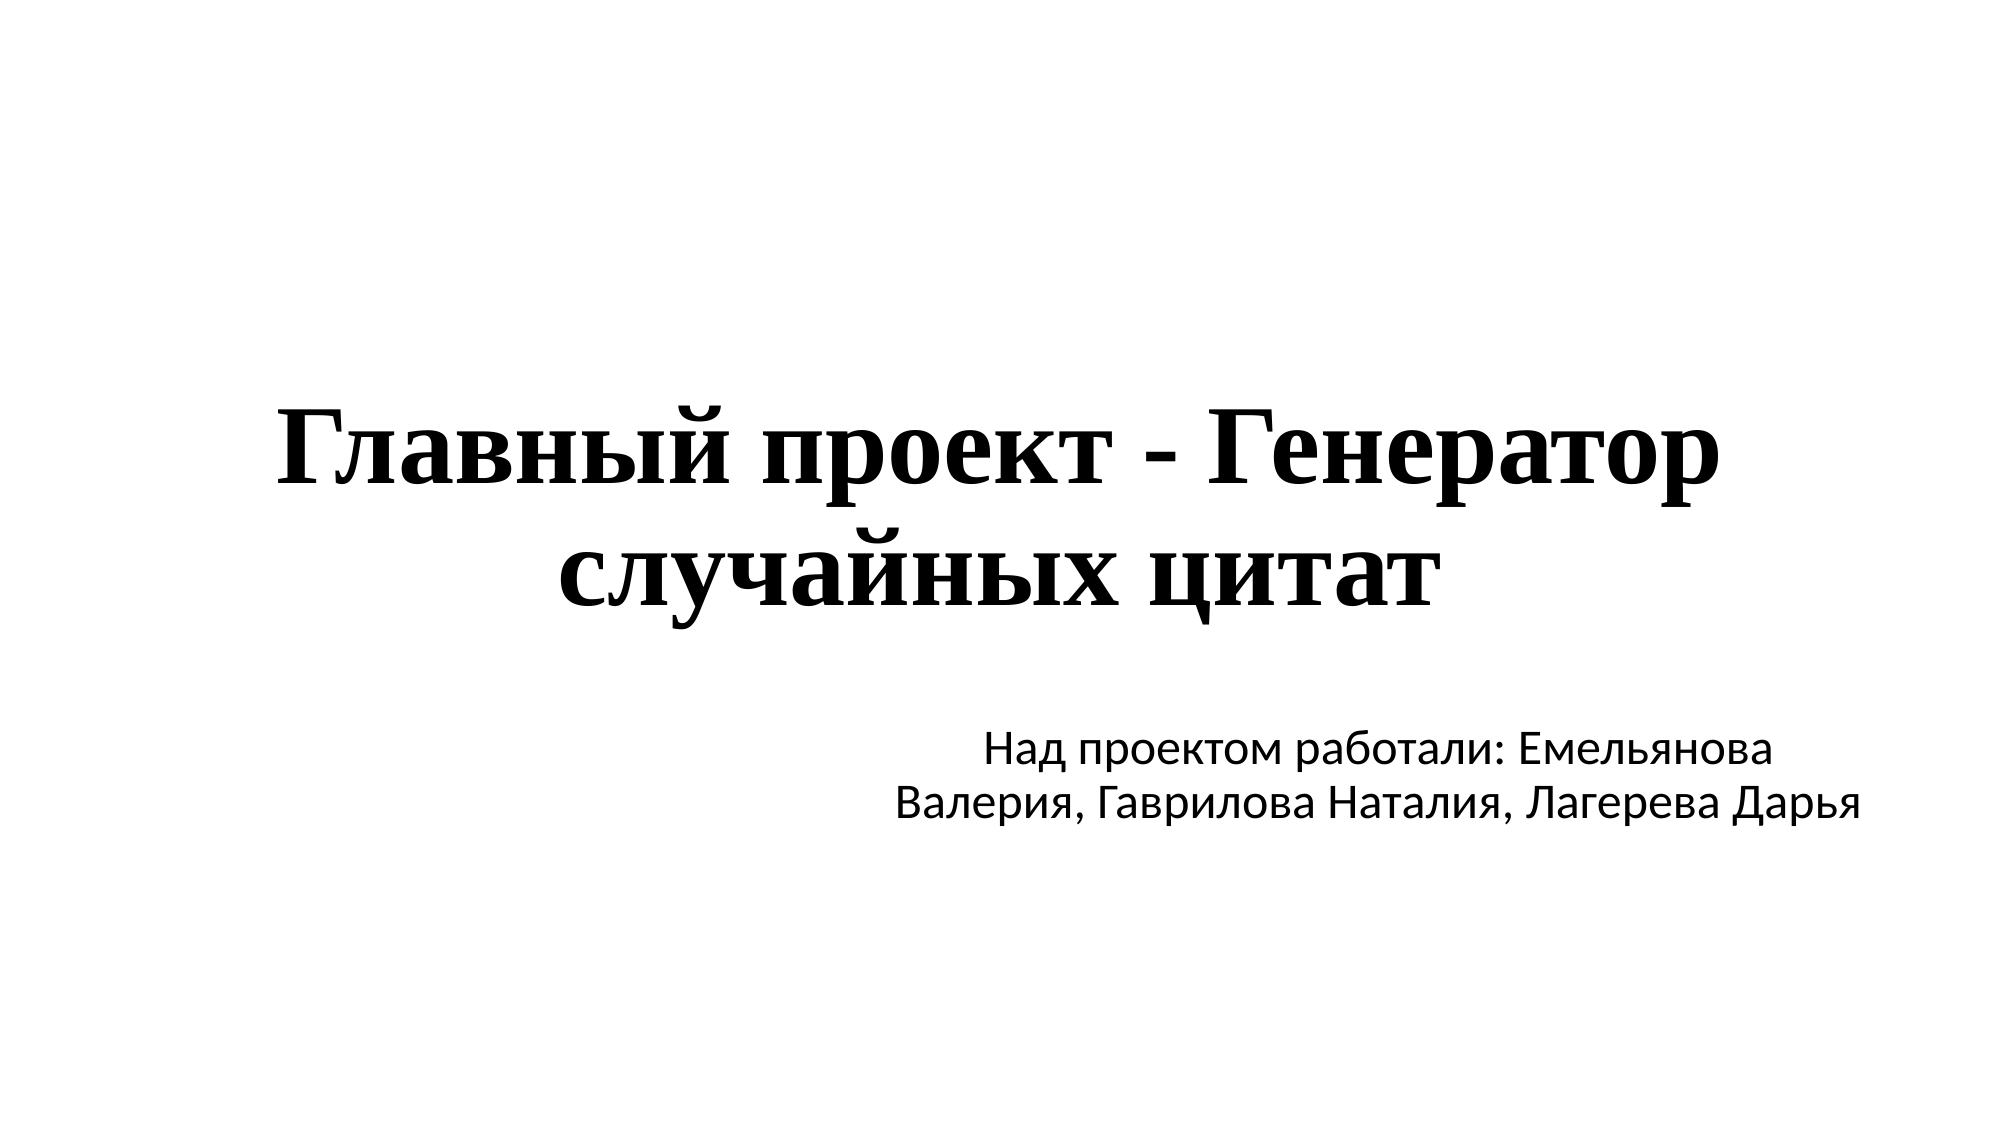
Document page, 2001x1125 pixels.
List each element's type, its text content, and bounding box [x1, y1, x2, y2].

title Главный проект - Генератор случайных цитат [249, 288, 1750, 637]
subtitle Над проектом работали: Емельянова Валерия, Гаврилова Наталия, Лагерева Дарья [872, 713, 1886, 859]
